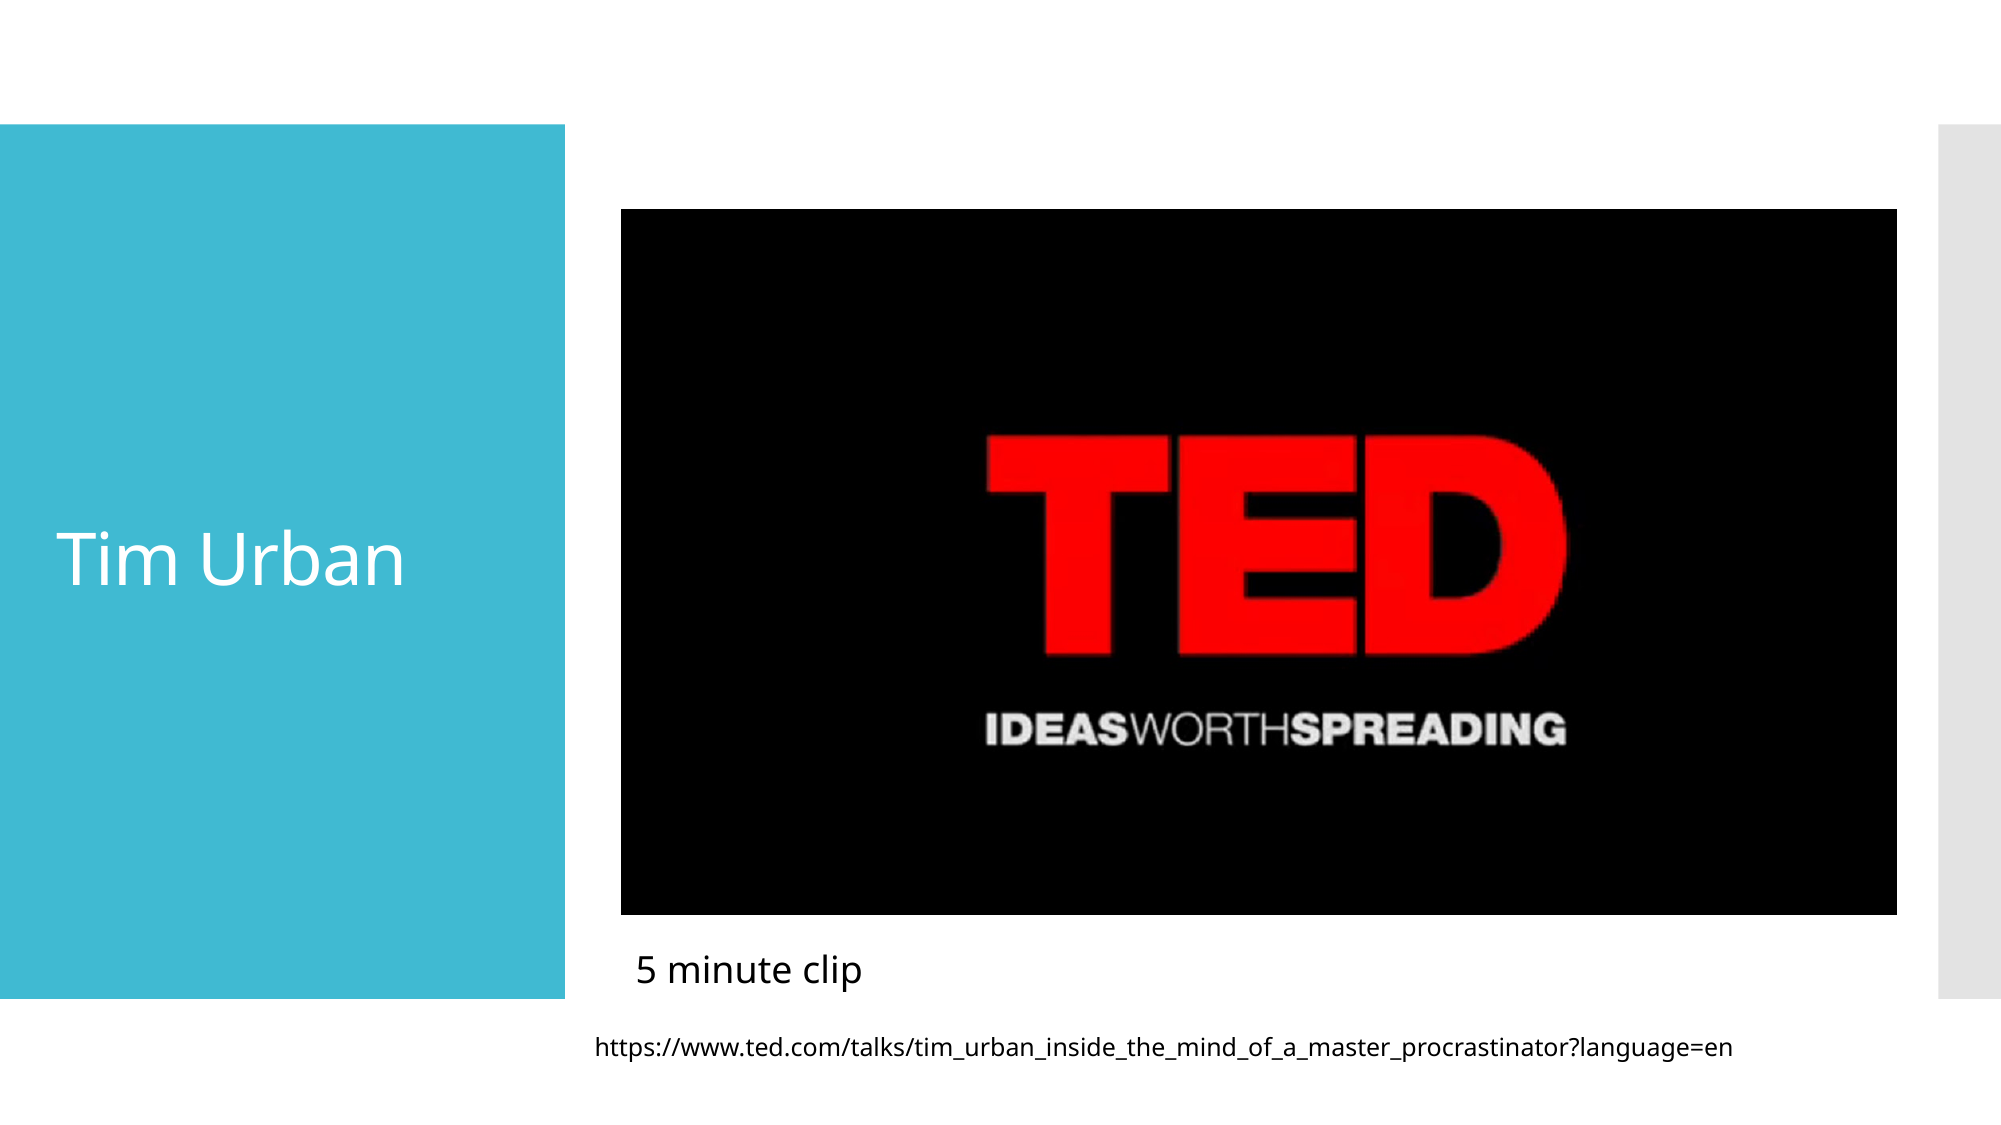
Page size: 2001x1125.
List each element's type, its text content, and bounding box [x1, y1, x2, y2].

text_box https://www.ted.com/talks/tim_urban_inside_the_mind_of_a_master_procrastinator?language=en [579, 1023, 1751, 1069]
title Tim Urban [41, 184, 525, 940]
picture [621, 208, 1897, 915]
text_box 5 minute clip [620, 938, 878, 999]
